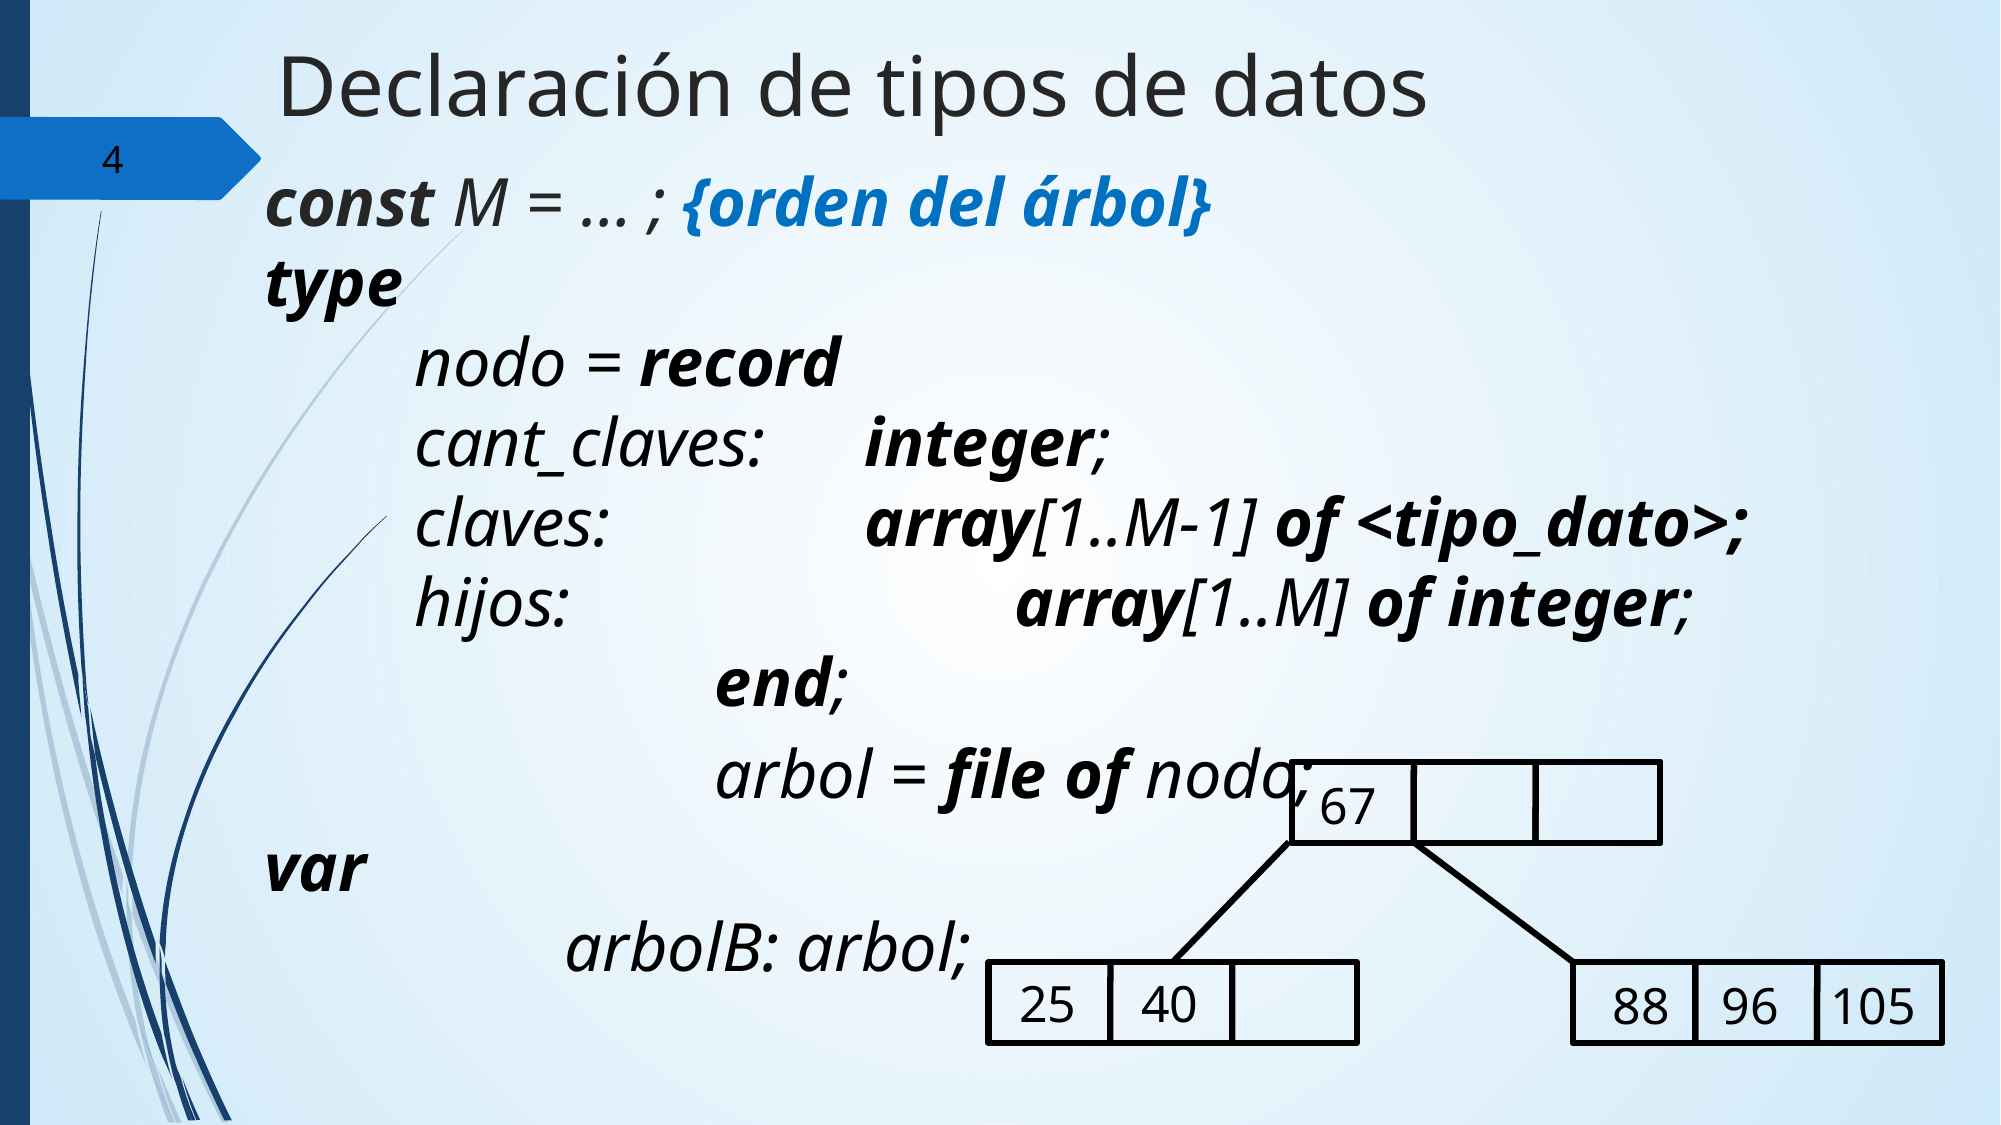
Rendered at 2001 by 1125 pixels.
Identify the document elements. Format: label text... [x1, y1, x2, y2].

text_box ‹#› [87, 129, 216, 189]
text_box Declaración de tipos de datos [261, 35, 1563, 152]
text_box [988, 761, 1942, 1044]
text_box const M = … ; {orden del árbol} type nodo = record cant_claves: integer; claves: array[1..M-1] of <tipo_dato>; hijos: array[1..M] of integer; end; arbol = file of nodo; var arbolB: arbol; [250, 152, 1965, 1020]
